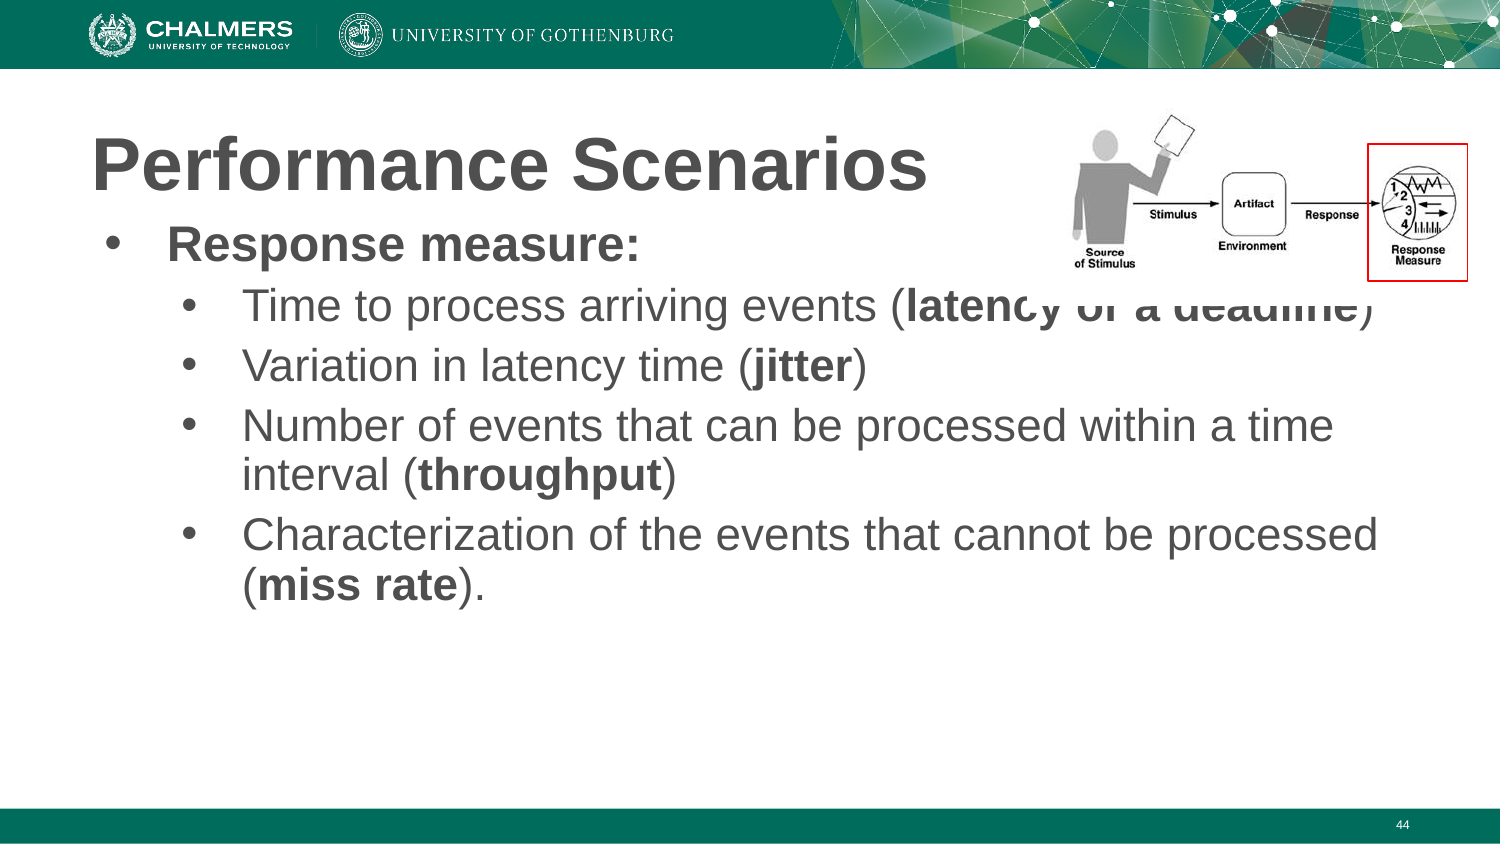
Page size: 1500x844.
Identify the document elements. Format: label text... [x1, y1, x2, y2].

picture [1027, 100, 1488, 307]
slide_number ‹#› [1074, 809, 1425, 844]
list Response measure: Time to process arriving events (latency or a deadline) Variation in latency time (jitter) Number of events that can be processed within a time interval (throughput) Characterization of the events that cannot be processed (miss rate). [76, 210, 1425, 782]
picture [759, 0, 1500, 68]
picture [64, 0, 696, 85]
title Performance Scenarios [76, 100, 1026, 210]
